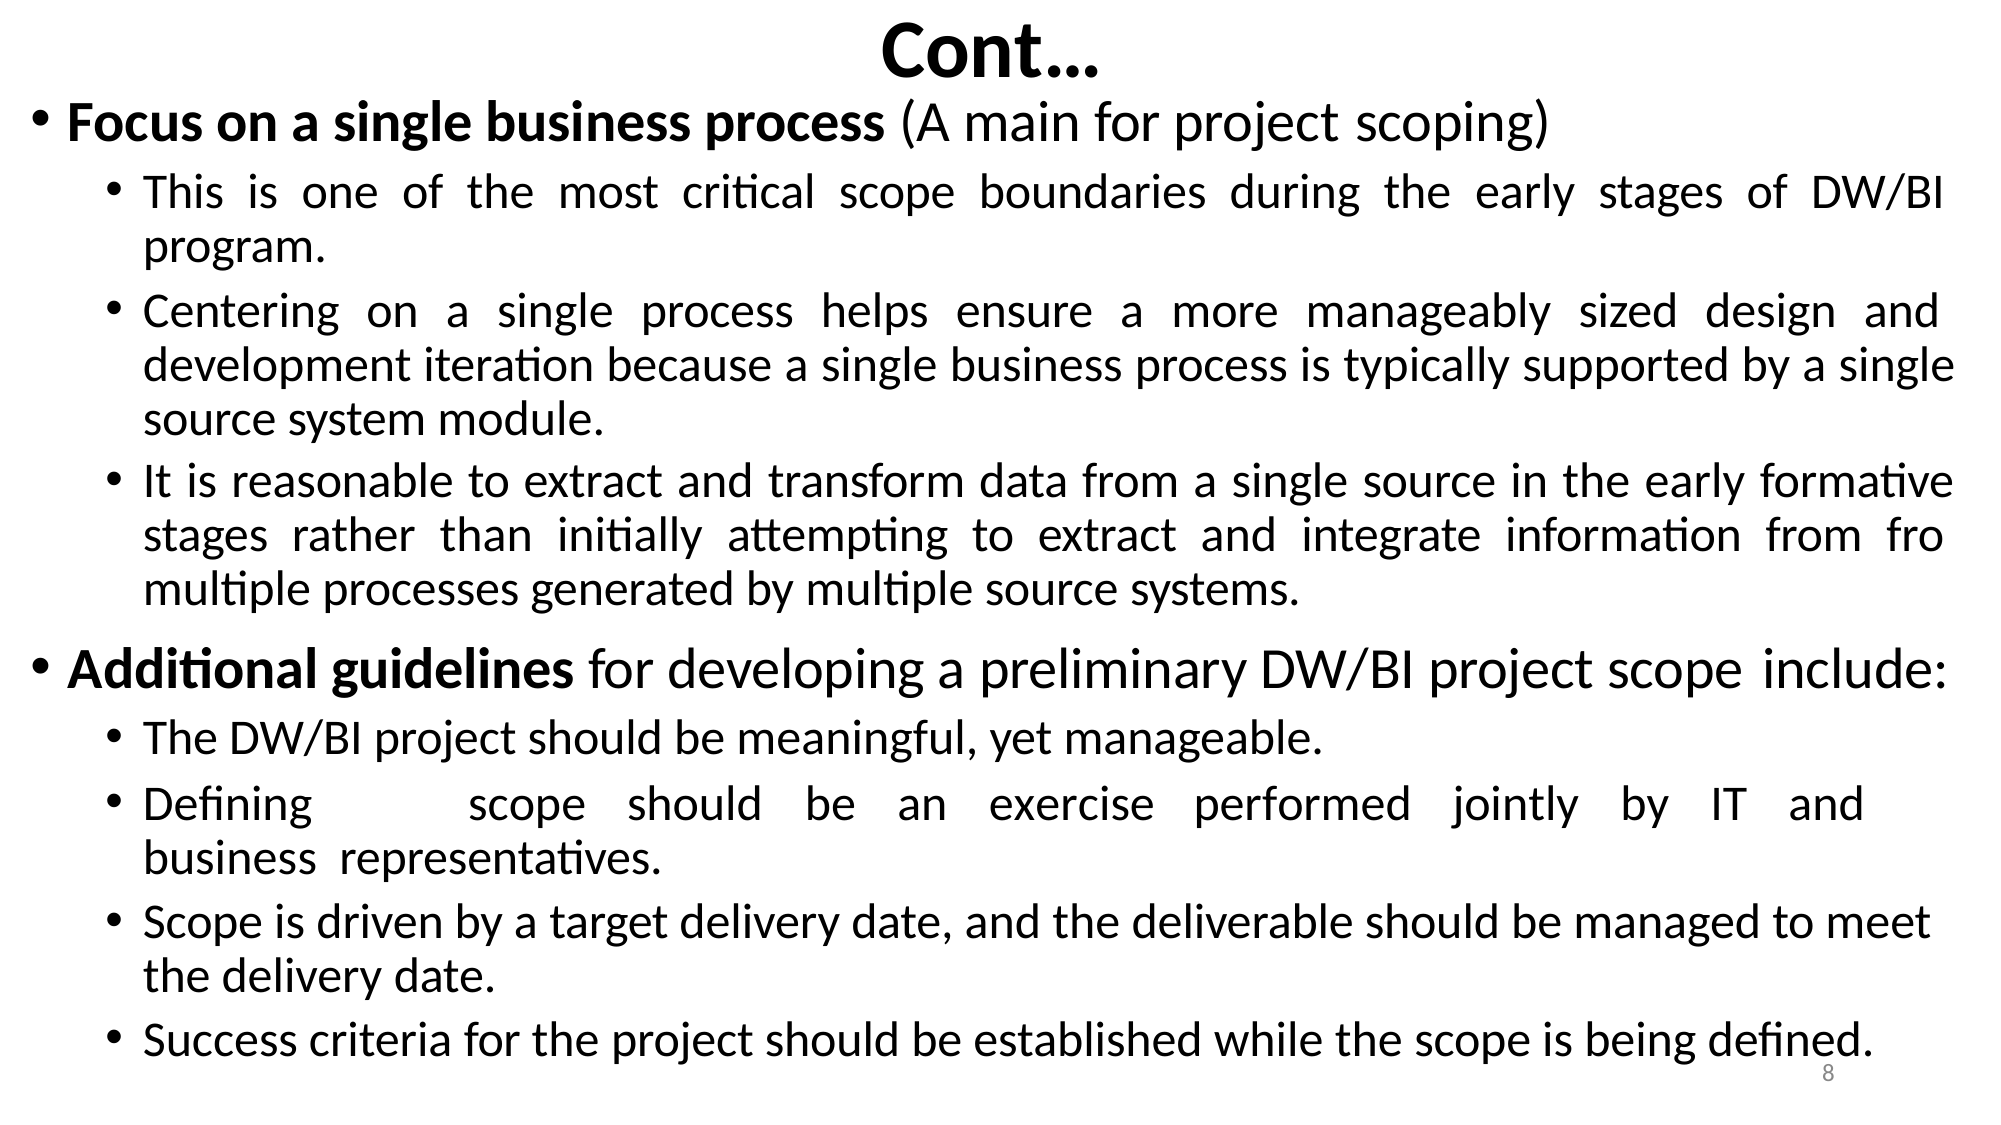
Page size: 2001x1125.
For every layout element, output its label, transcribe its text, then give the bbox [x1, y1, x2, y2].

title Cont… [879, 0, 1105, 74]
slide_number 8 [1817, 1067, 1852, 1125]
text_box Focus on a single business process (A main for project scoping) This is one of the most critical scope boundaries during the early stages of DW/BI program. Centering on a single process helps ensure a more manageably sized design and development iteration because a single business process is typically supported by a single source system module. It is reasonable to extract and transform data from a single source in the early formative stages rather than initially attempting to extract and integrate information from fro multiple processes generated by multiple source systems. Additional guidelines for developing a preliminary DW/BI project scope include: The DW/BI project should be meaningful, yet manageable. Defining scope should be an exercise performed jointly by IT and business representatives. Scope is driven by a target delivery date, and the deliverable should be managed to meet the delivery date. Success criteria for the project should be established while the scope is being defined. [28, 74, 1969, 1067]
